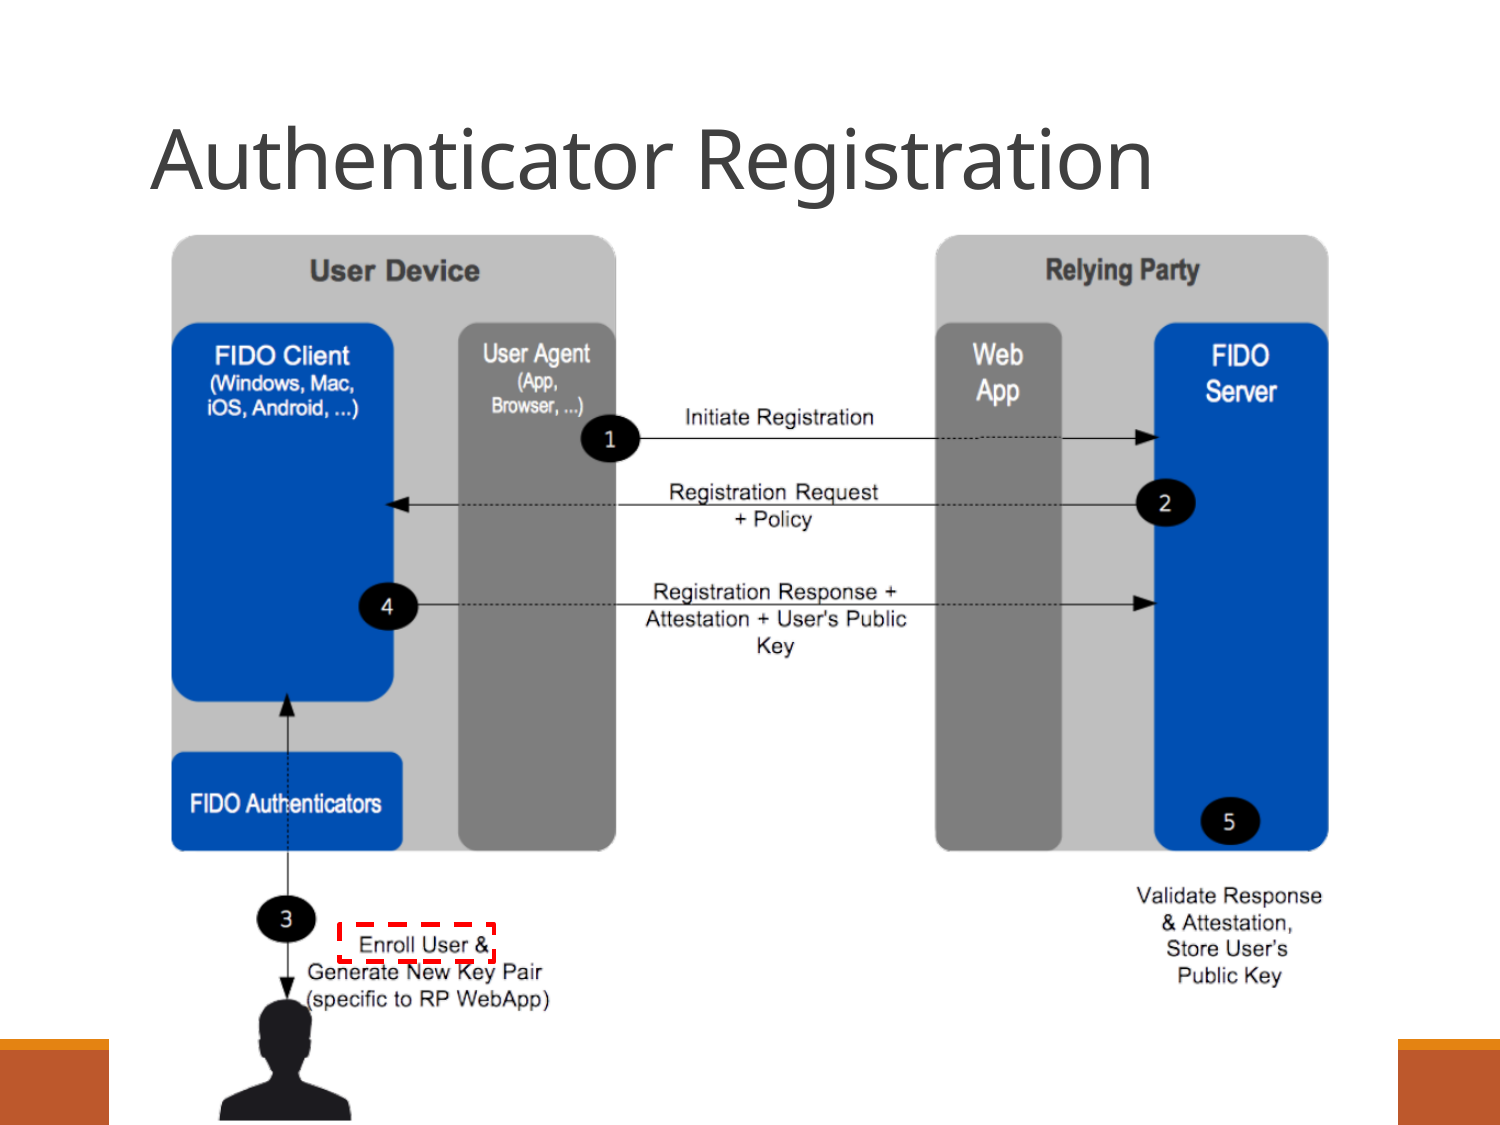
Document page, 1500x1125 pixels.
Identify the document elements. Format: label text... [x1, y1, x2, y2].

title Authenticator Registration [135, 47, 1373, 210]
picture [109, 213, 1399, 1125]
